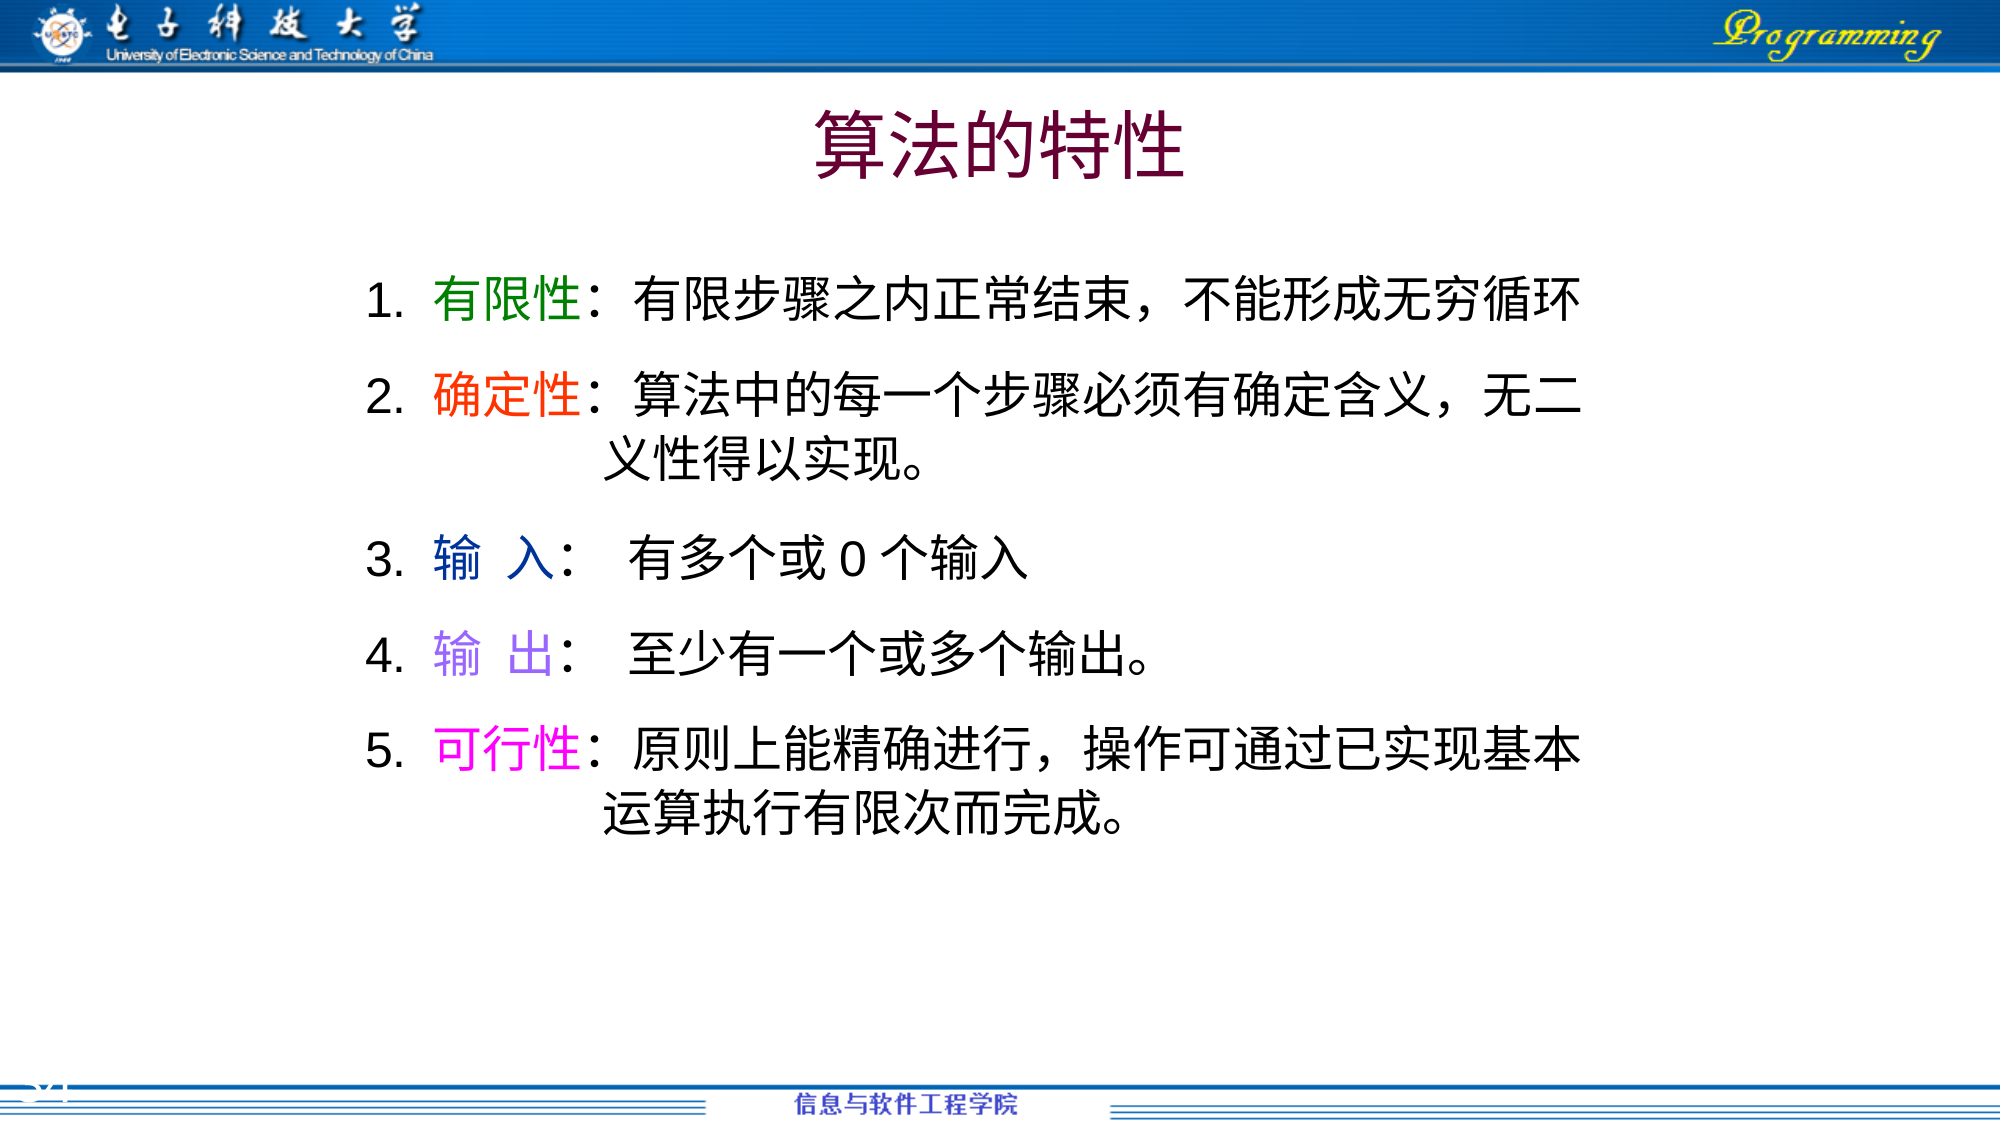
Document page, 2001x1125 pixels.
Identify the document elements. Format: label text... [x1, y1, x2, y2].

picture [0, 0, 2000, 1125]
text_box 2. 确定性：算法中的每一个步骤必须有确定含义，无二 义性得以实现。 [350, 362, 1663, 496]
text_box 3. 输 入： 有多个或0个输入 [350, 525, 1676, 595]
text_box 5. 可行性：原则上能精确进行，操作可通过已实现基本 运算执行有限次而完成。 [350, 717, 1651, 850]
text_box 1. 有限性：有限步骤之内正常结束，不能形成无穷循环 [350, 267, 1688, 336]
title 算法的特性 [150, 87, 1850, 200]
text_box 4. 输 出： 至少有一个或多个输出。 [350, 621, 1651, 691]
slide_number 34 [0, 1040, 129, 1121]
